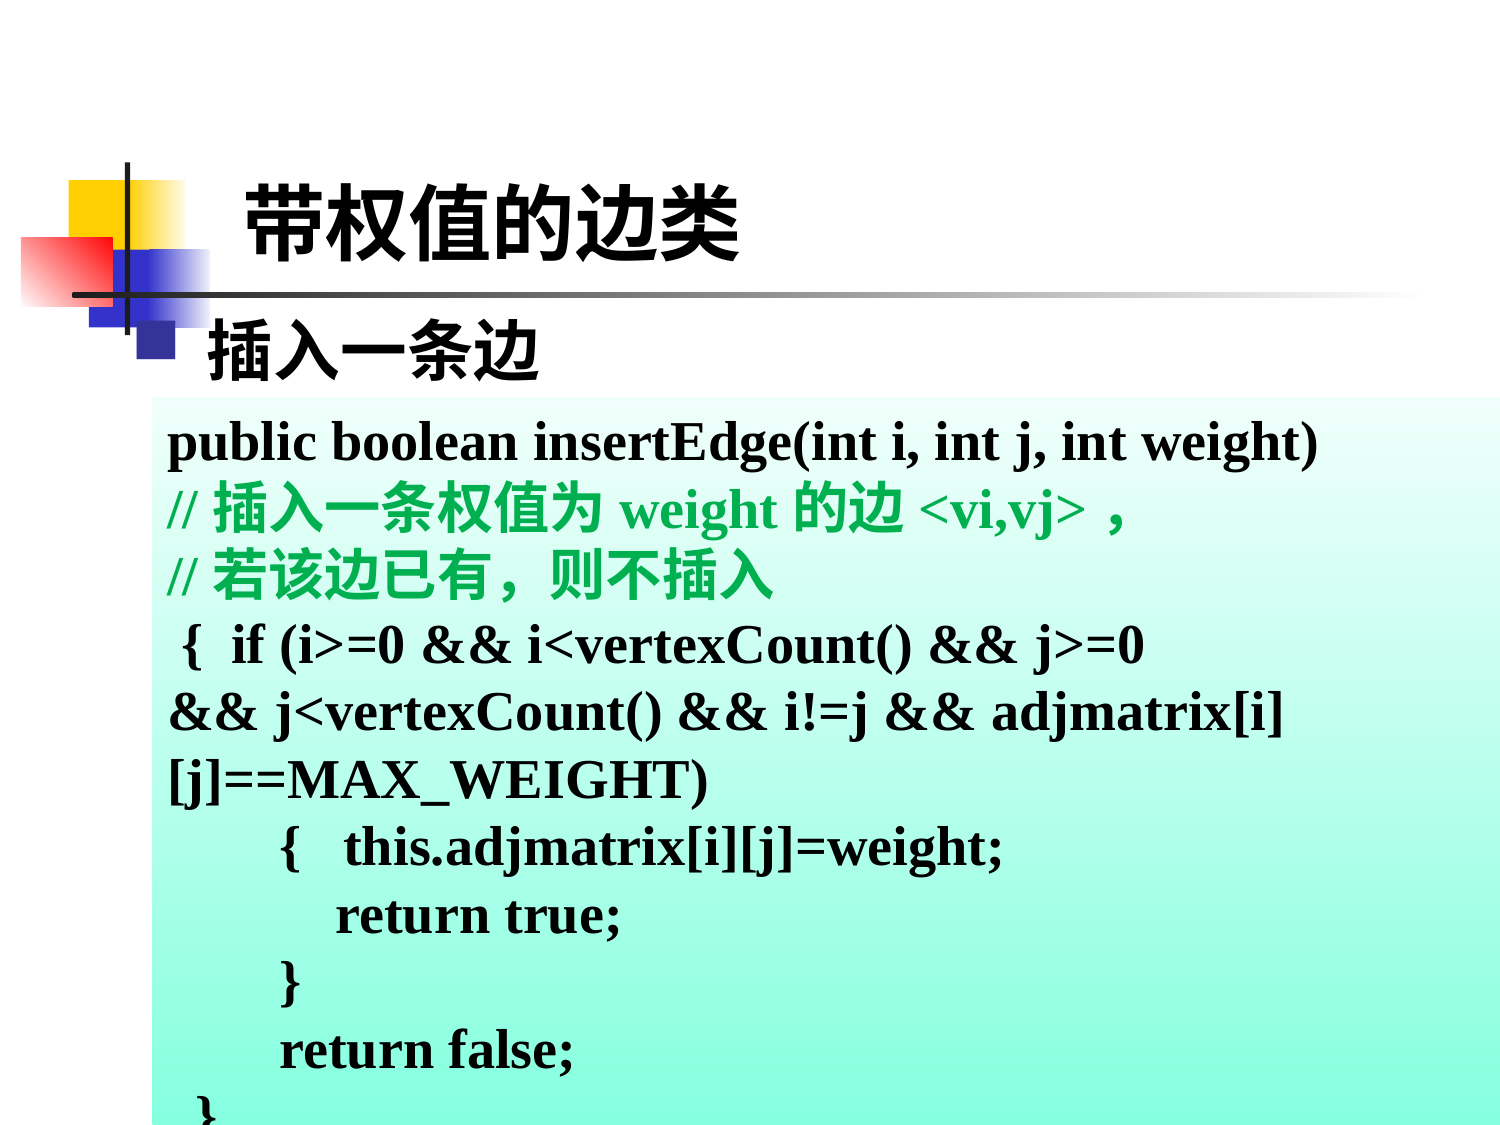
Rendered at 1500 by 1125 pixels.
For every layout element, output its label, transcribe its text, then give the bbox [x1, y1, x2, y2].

list 带权值的边类 [152, 164, 1292, 293]
text_box public boolean insertEdge(int i, int j, int weight) //插入一条权值为weight的边<vi,vj>， //若该边已有，则不插入 { if (i>=0 && i<vertexCount() && j>=0 && j<vertexCount() && i!=j && adjmatrix[i][j]==MAX_WEIGHT) { this.adjmatrix[i][j]=weight; return true; } return false; } [152, 397, 1500, 1125]
text_box 插入一条边 [117, 301, 1348, 396]
